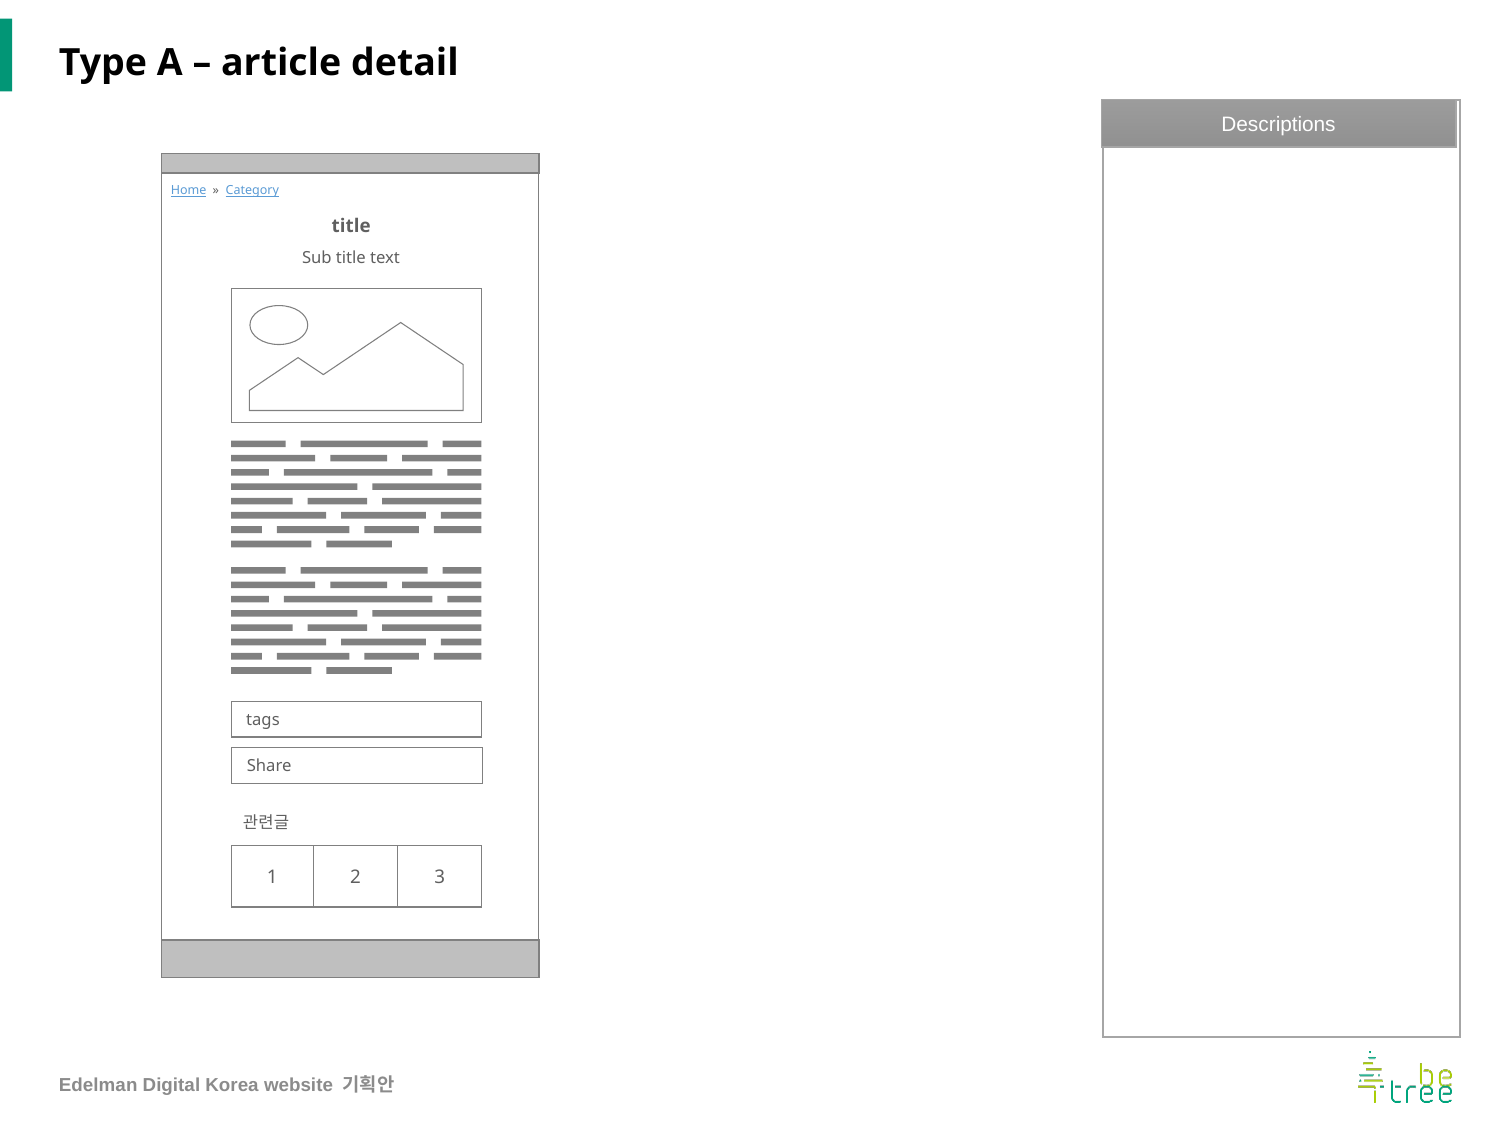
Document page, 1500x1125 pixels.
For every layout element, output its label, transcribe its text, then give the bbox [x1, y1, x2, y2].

text_box [160, 174, 540, 939]
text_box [231, 288, 482, 423]
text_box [231, 845, 482, 908]
footer Edelman Digital Korea website 기획안 [43, 1065, 551, 1103]
text_box Sub title text [169, 241, 533, 274]
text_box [231, 440, 482, 548]
text_box Descriptions [1101, 99, 1457, 148]
text_box [160, 939, 540, 978]
text_box 관련글 [231, 806, 483, 839]
text_box Home » Category [158, 176, 292, 203]
text_box title [161, 206, 542, 244]
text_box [231, 567, 482, 674]
title Type A – article detail [43, 26, 1462, 100]
text_box Share [231, 747, 483, 784]
text_box tags [230, 700, 482, 738]
text_box [160, 153, 540, 174]
text_box [1102, 100, 1461, 1038]
picture [1358, 1051, 1452, 1103]
